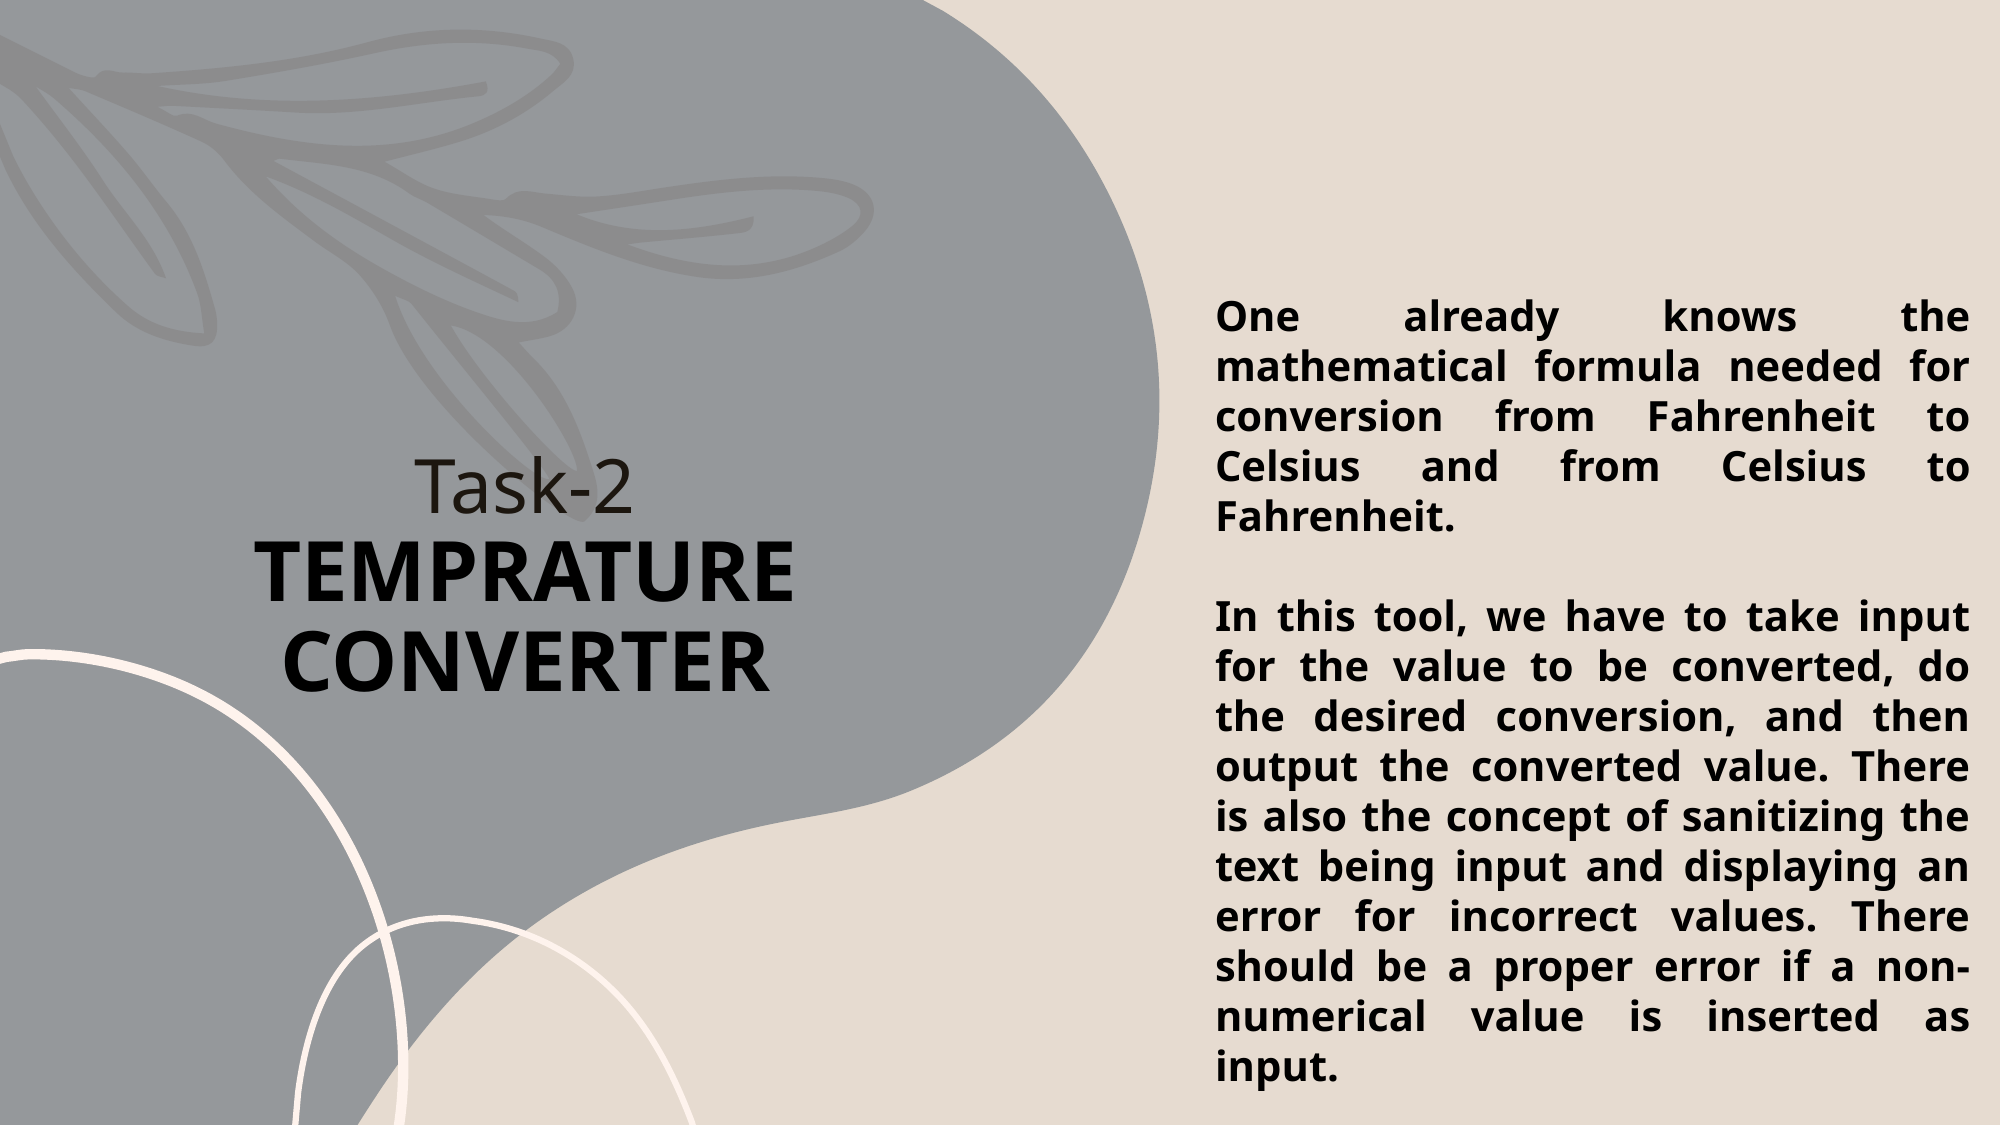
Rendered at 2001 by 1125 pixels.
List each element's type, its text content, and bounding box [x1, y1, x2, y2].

text_box One already knows the mathematical formula needed for conversion from Fahrenheit to Celsius and from Celsius to Fahrenheit. In this tool, we have to take input for the value to be converted, do the desired conversion, and then output the converted value. There is also the concept of sanitizing the text being input and displaying an error for incorrect values. There should be a proper error if a non-numerical value is inserted as input. [1200, 282, 1986, 1098]
title Task-2 TEMPRATURE CONVERTER [14, 470, 1037, 688]
